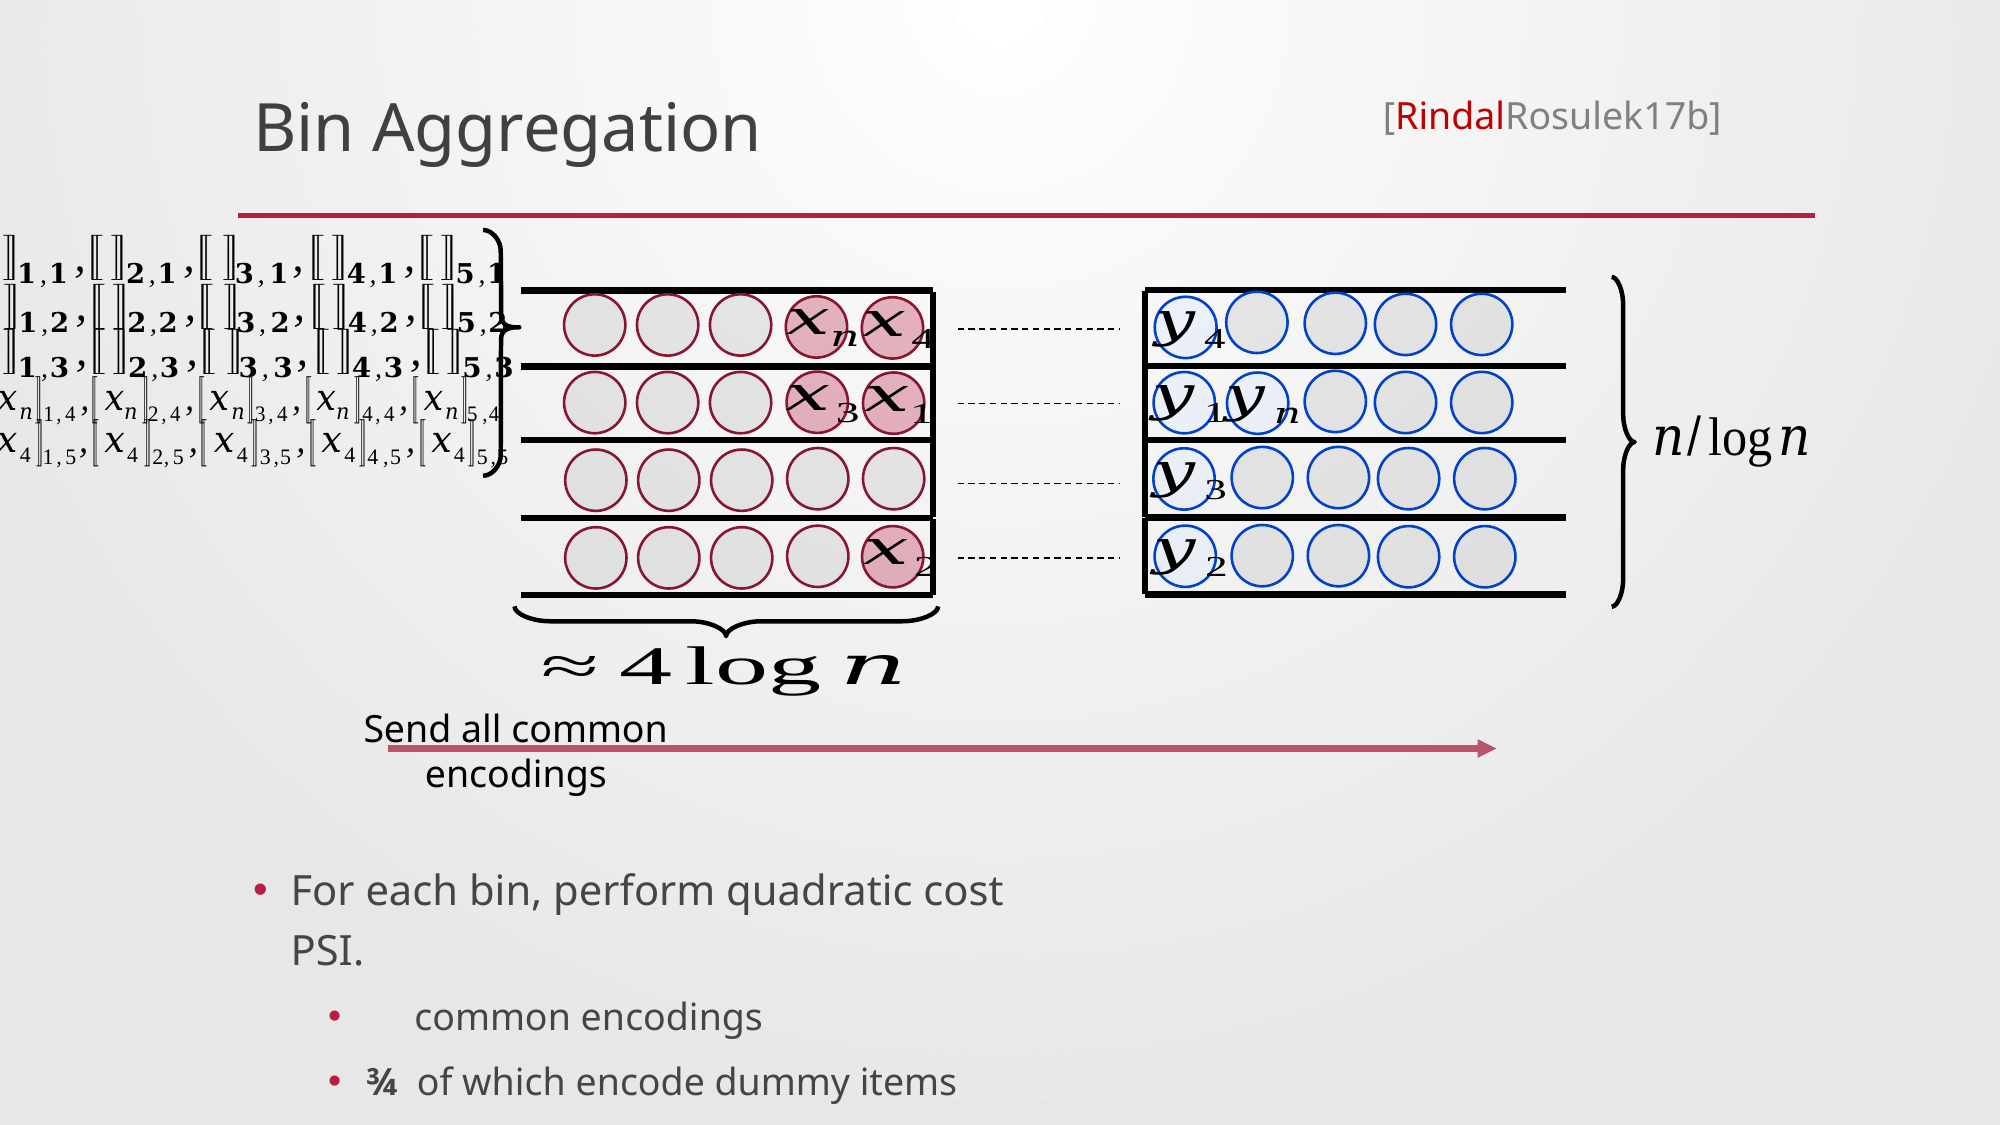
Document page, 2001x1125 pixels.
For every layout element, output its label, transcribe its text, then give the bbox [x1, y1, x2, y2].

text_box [514, 606, 939, 698]
text_box [RindalRosulek17b] [1368, 84, 1737, 145]
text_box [1147, 521, 1227, 588]
title Bin Aggregation [238, 86, 1814, 259]
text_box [1144, 289, 1566, 595]
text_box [858, 368, 937, 434]
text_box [957, 328, 1120, 559]
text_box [520, 290, 934, 596]
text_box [0, 229, 520, 477]
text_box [857, 522, 937, 588]
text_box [781, 292, 863, 358]
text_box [1146, 367, 1225, 434]
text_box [1220, 368, 1300, 435]
text_box [1611, 276, 1636, 608]
